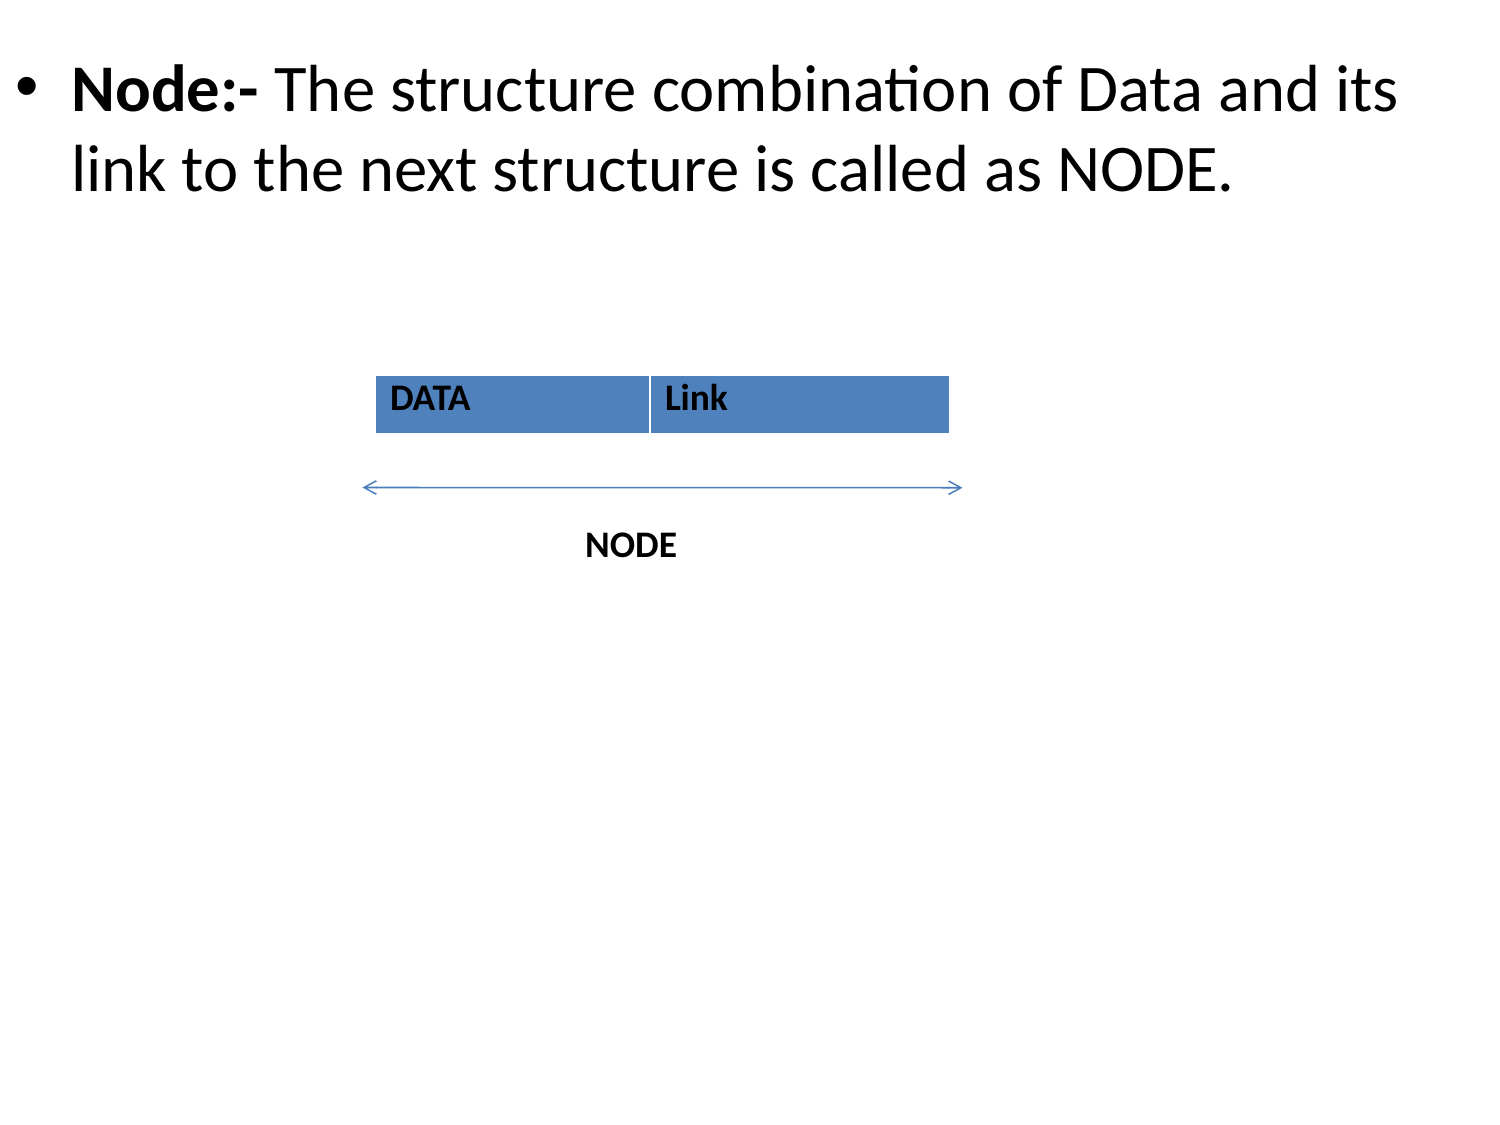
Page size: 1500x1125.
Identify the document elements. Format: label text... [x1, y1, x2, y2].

table_header DATA [376, 376, 649, 433]
list Node:- The structure combination of Data and its link to the next structure is called as NODE. [0, 37, 1500, 1125]
table_header Link [651, 376, 949, 433]
text_box NODE [437, 512, 825, 573]
